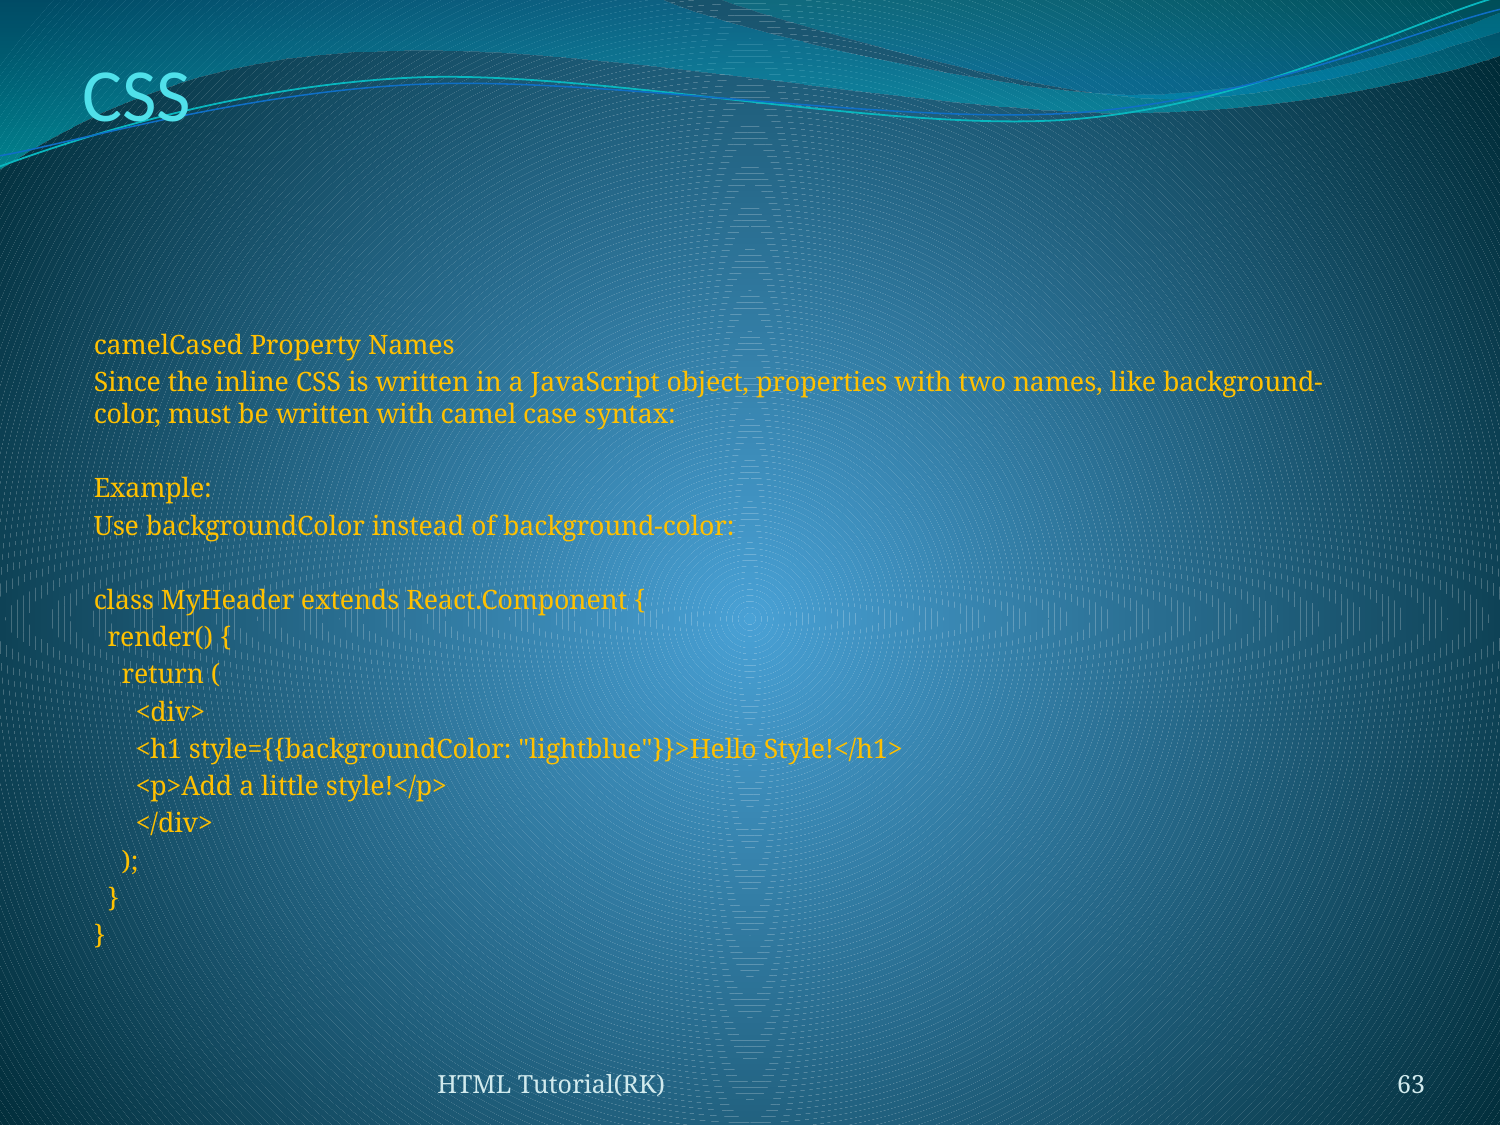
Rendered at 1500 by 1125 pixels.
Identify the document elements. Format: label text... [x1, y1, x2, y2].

footer HTML Tutorial(RK) [437, 1042, 988, 1103]
title CSS [82, 46, 1370, 211]
subtitle camelCased Property Names Since the inline CSS is written in a JavaScript object, properties with two names, like background-color, must be written with camel case syntax: Example: Use backgroundColor instead of background-color: class MyHeader extends React.Component { render() { return ( <div> <h1 style={{backgroundColor: "lightblue"}}>Hello Style!</h1> <p>Add a little style!</p> </div> ); } } [93, 246, 1376, 997]
slide_number 63 [1299, 1042, 1425, 1103]
